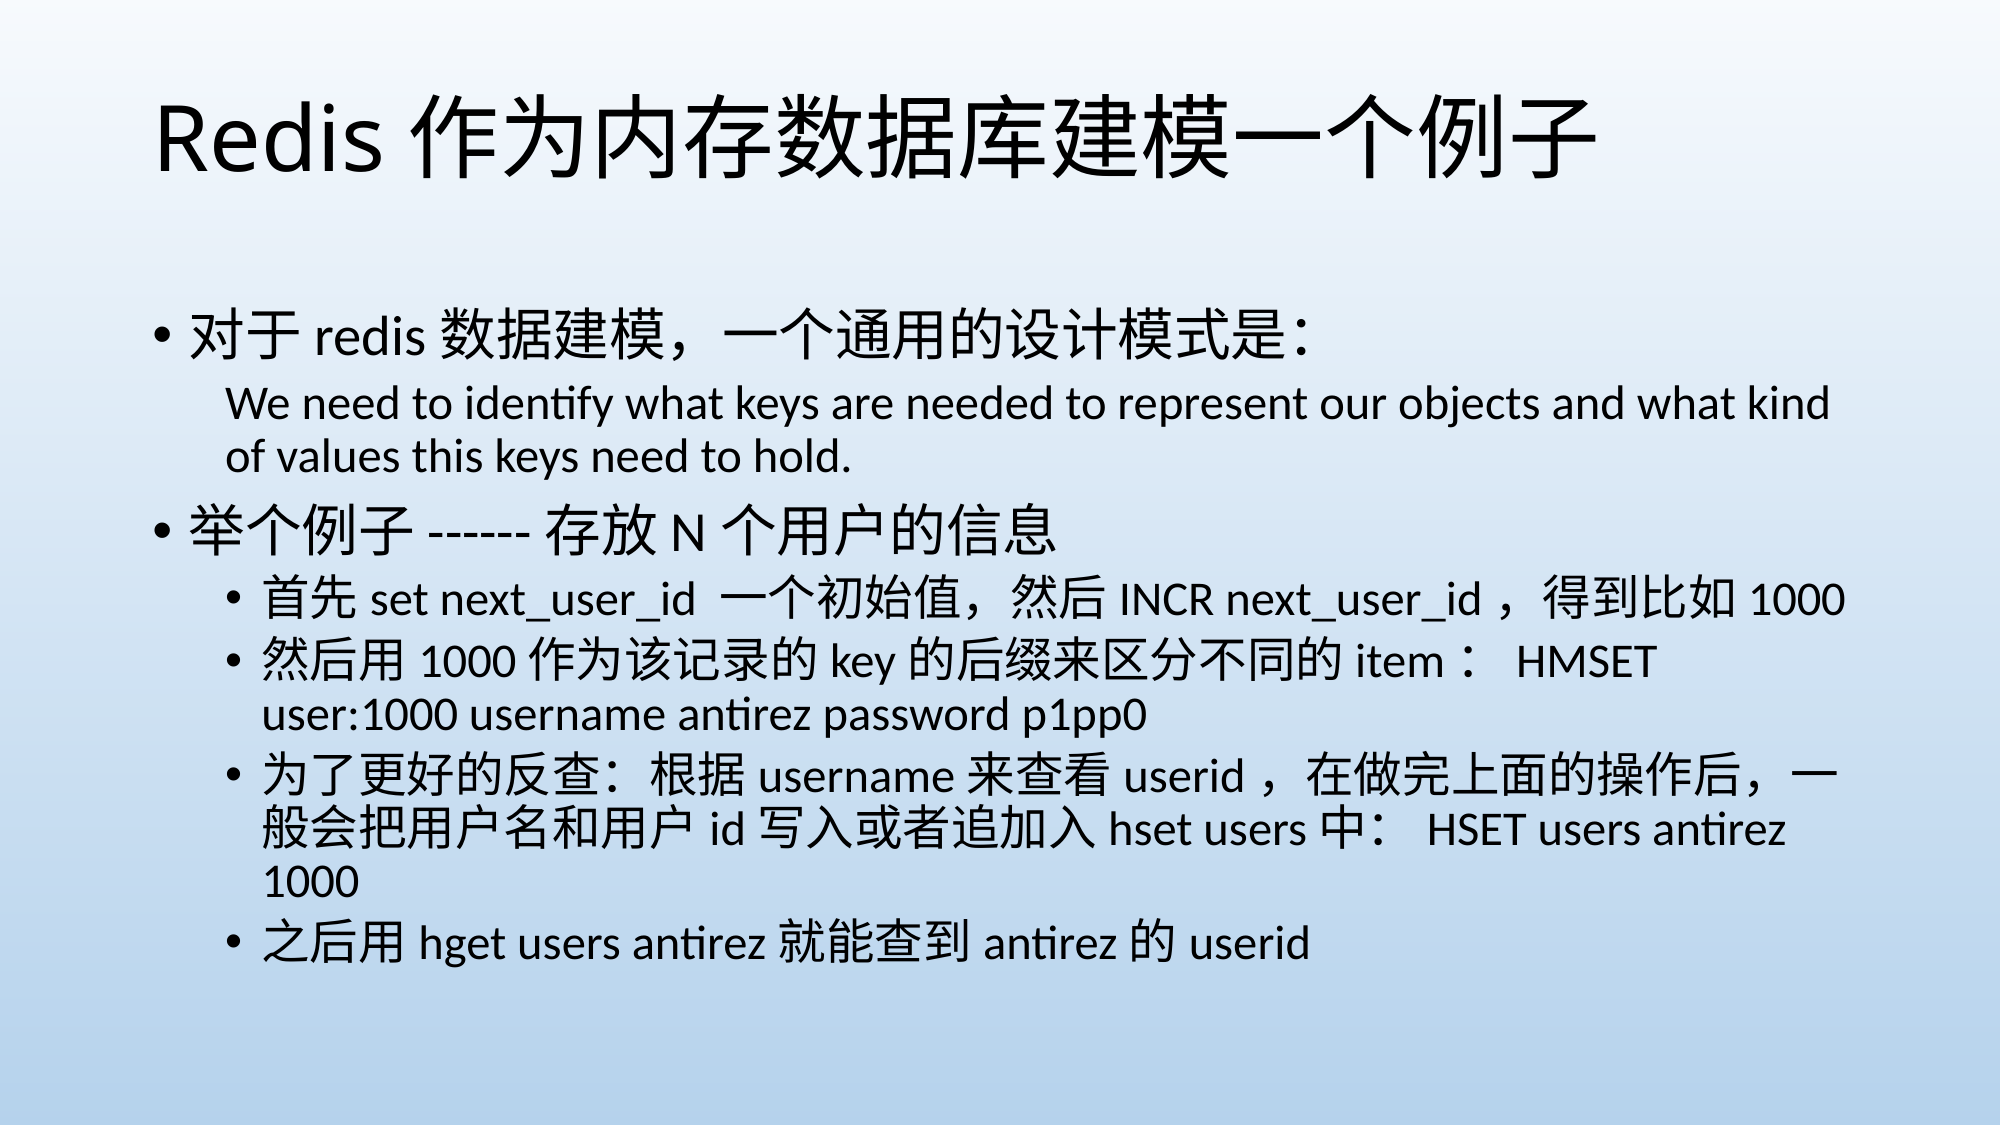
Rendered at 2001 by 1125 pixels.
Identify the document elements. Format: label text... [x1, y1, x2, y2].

list 对于redis数据建模，一个通用的设计模式是： We need to identify what keys are needed to represent our objects and what kind of values this keys need to hold. 举个例子------存放N个用户的信息 首先set next_user_id 一个初始值，然后INCR next_user_id，得到比如1000 然后用1000作为该记录的key的后缀来区分不同的item：HMSET user:1000 username antirez password p1pp0 为了更好的反查：根据username来查看userid，在做完上面的操作后，一般会把用户名和用户id写入或者追加入hset users中：HSET users antirez 1000 之后用hget users antirez就能查到antirez的userid [137, 299, 1863, 1014]
title Redis作为内存数据库建模一个例子 [137, 59, 1863, 224]
